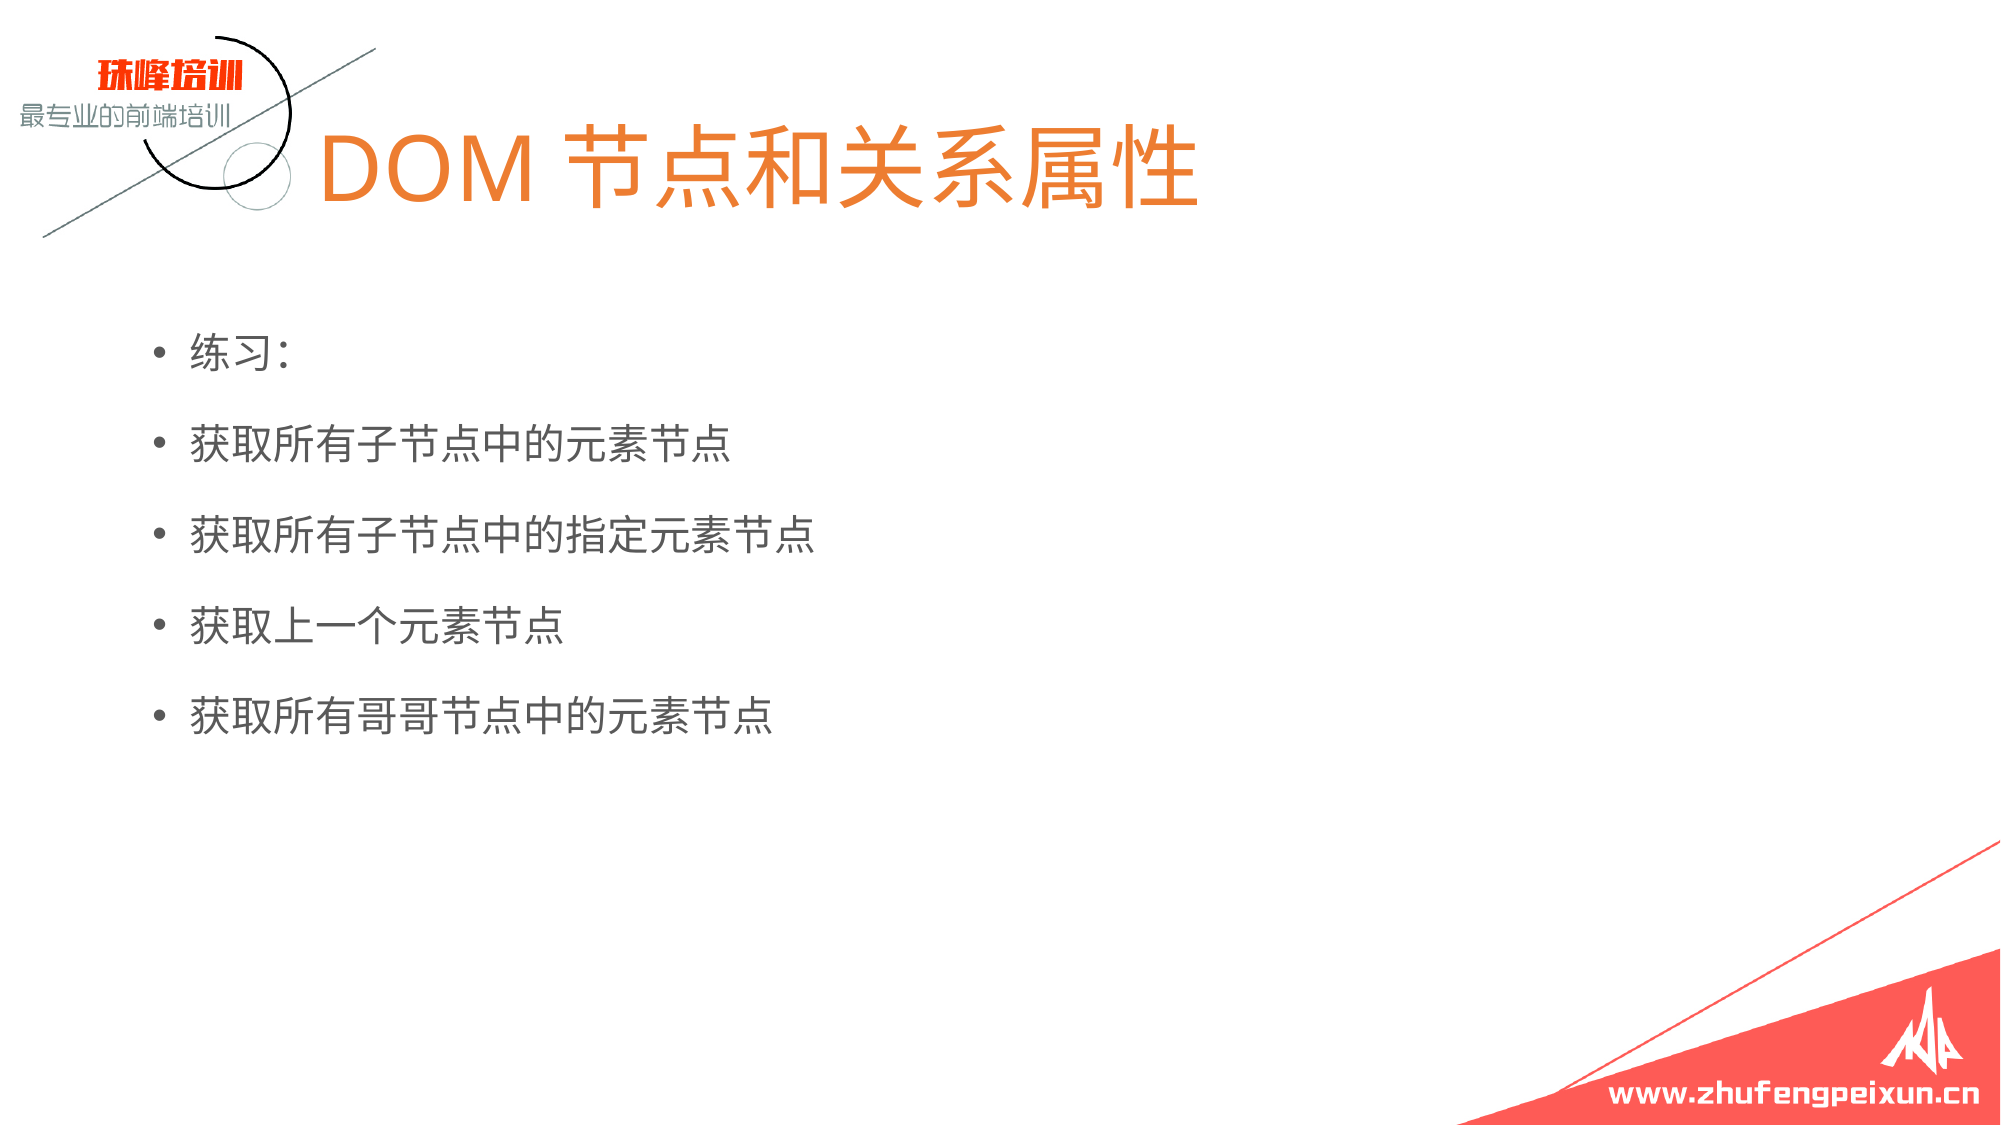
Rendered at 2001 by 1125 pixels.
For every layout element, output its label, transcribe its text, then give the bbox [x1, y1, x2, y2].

list 练习： 获取所有子节点中的元素节点 获取所有子节点中的指定元素节点 获取上一个元素节点 获取所有哥哥节点中的元素节点 [137, 299, 1863, 1014]
title DOM节点和关系属性 [302, 114, 1799, 248]
picture [18, 36, 376, 238]
picture [1437, 796, 2001, 1125]
